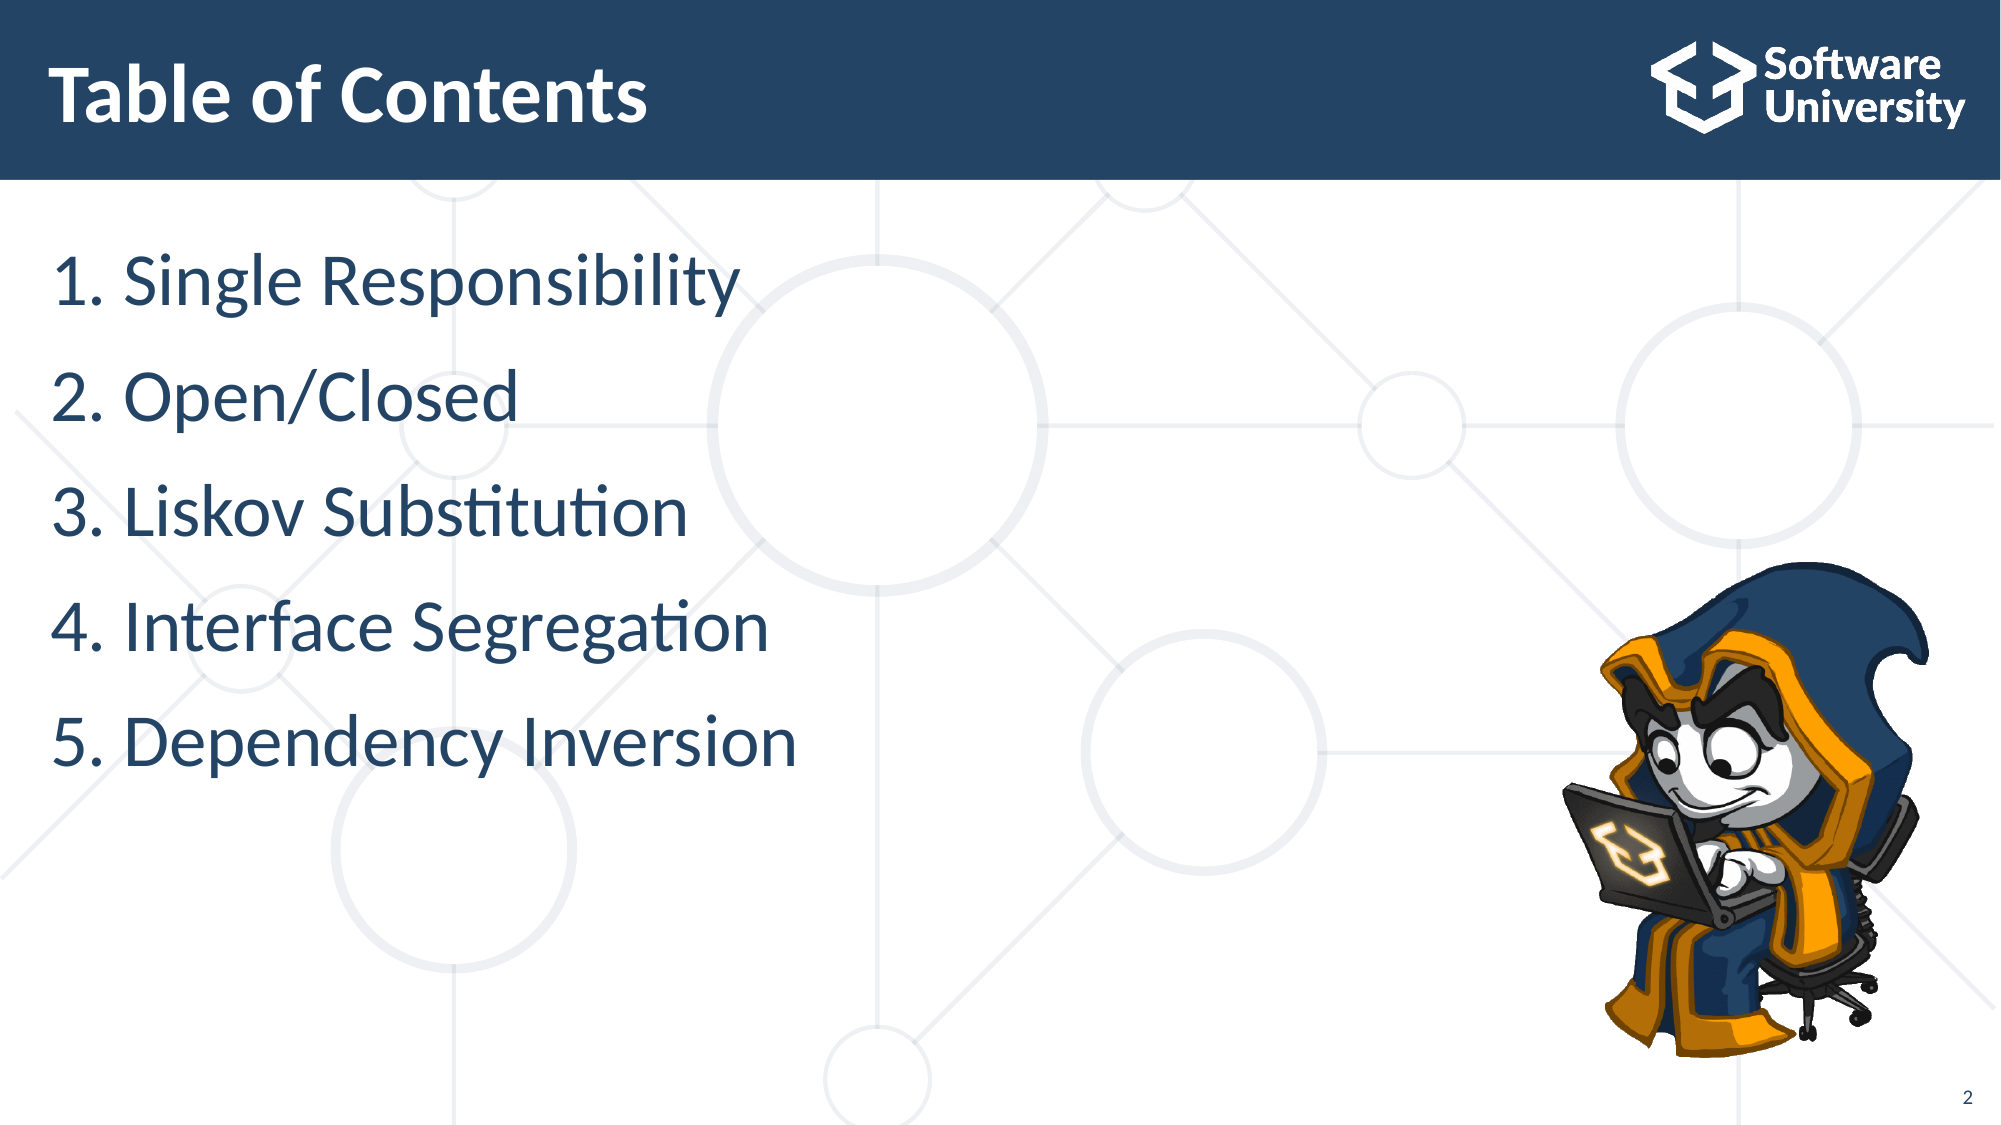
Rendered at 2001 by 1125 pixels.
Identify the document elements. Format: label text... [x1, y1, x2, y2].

picture [1651, 41, 1966, 134]
picture [1561, 559, 1931, 1059]
list Single Responsibility Open/Closed Liskov Substitution Interface Segregation Dependency Inversion [32, 224, 1517, 1080]
slide_number 2 [1927, 1067, 1989, 1117]
title Table of Contents [31, 16, 1625, 162]
